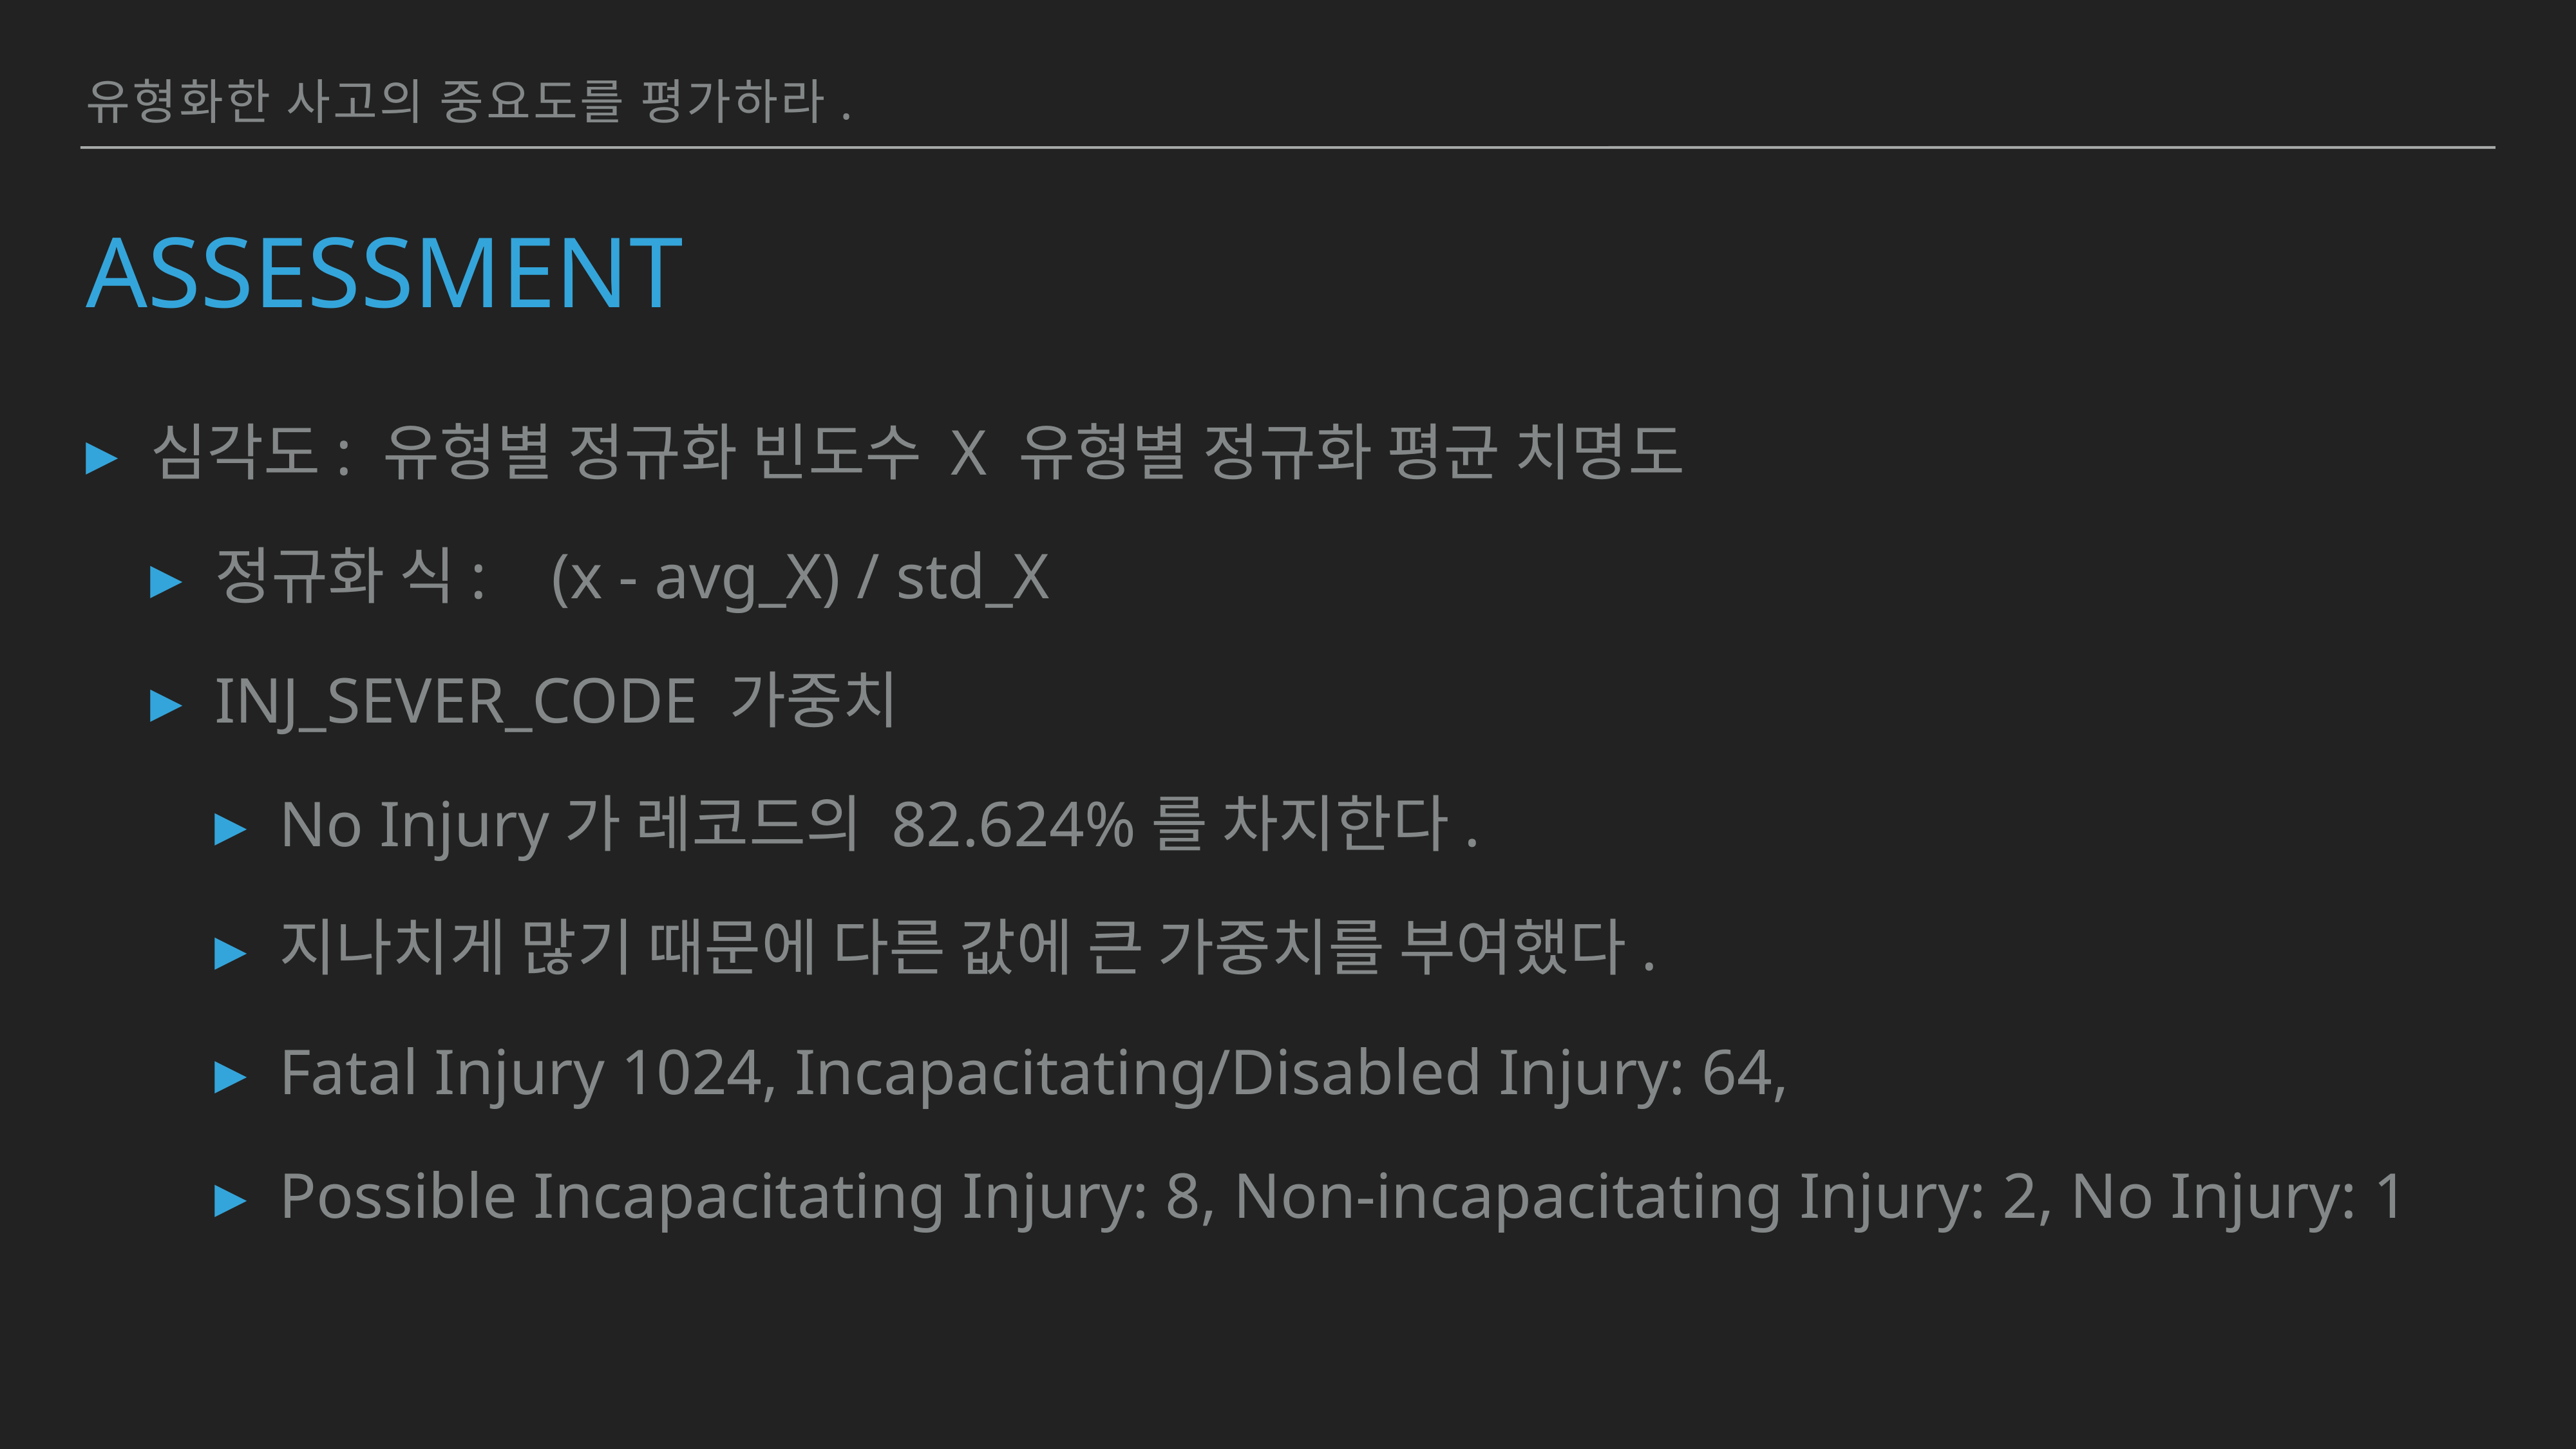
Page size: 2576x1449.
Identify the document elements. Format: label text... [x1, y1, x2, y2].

list 심각도: 유형별 정규화 빈도수 X 유형별 정규화 평균 치명도 정규화 식: (x - avg_X) / std_X INJ_SEVER_CODE 가중치 No Injury가 레코드의 82.624%를 차지한다. 지나치게 많기 때문에 다른 값에 큰 가중치를 부여했다. Fatal Injury 1024, Incapacitating/Disabled Injury: 64, Possible Incapacitating Injury: 8, Non-incapacitating Injury: 2, No Injury: 1 [80, 407, 2496, 1316]
title Assessment [80, 227, 2496, 336]
list 유형화한 사고의 중요도를 평가하라. [80, 63, 2295, 135]
